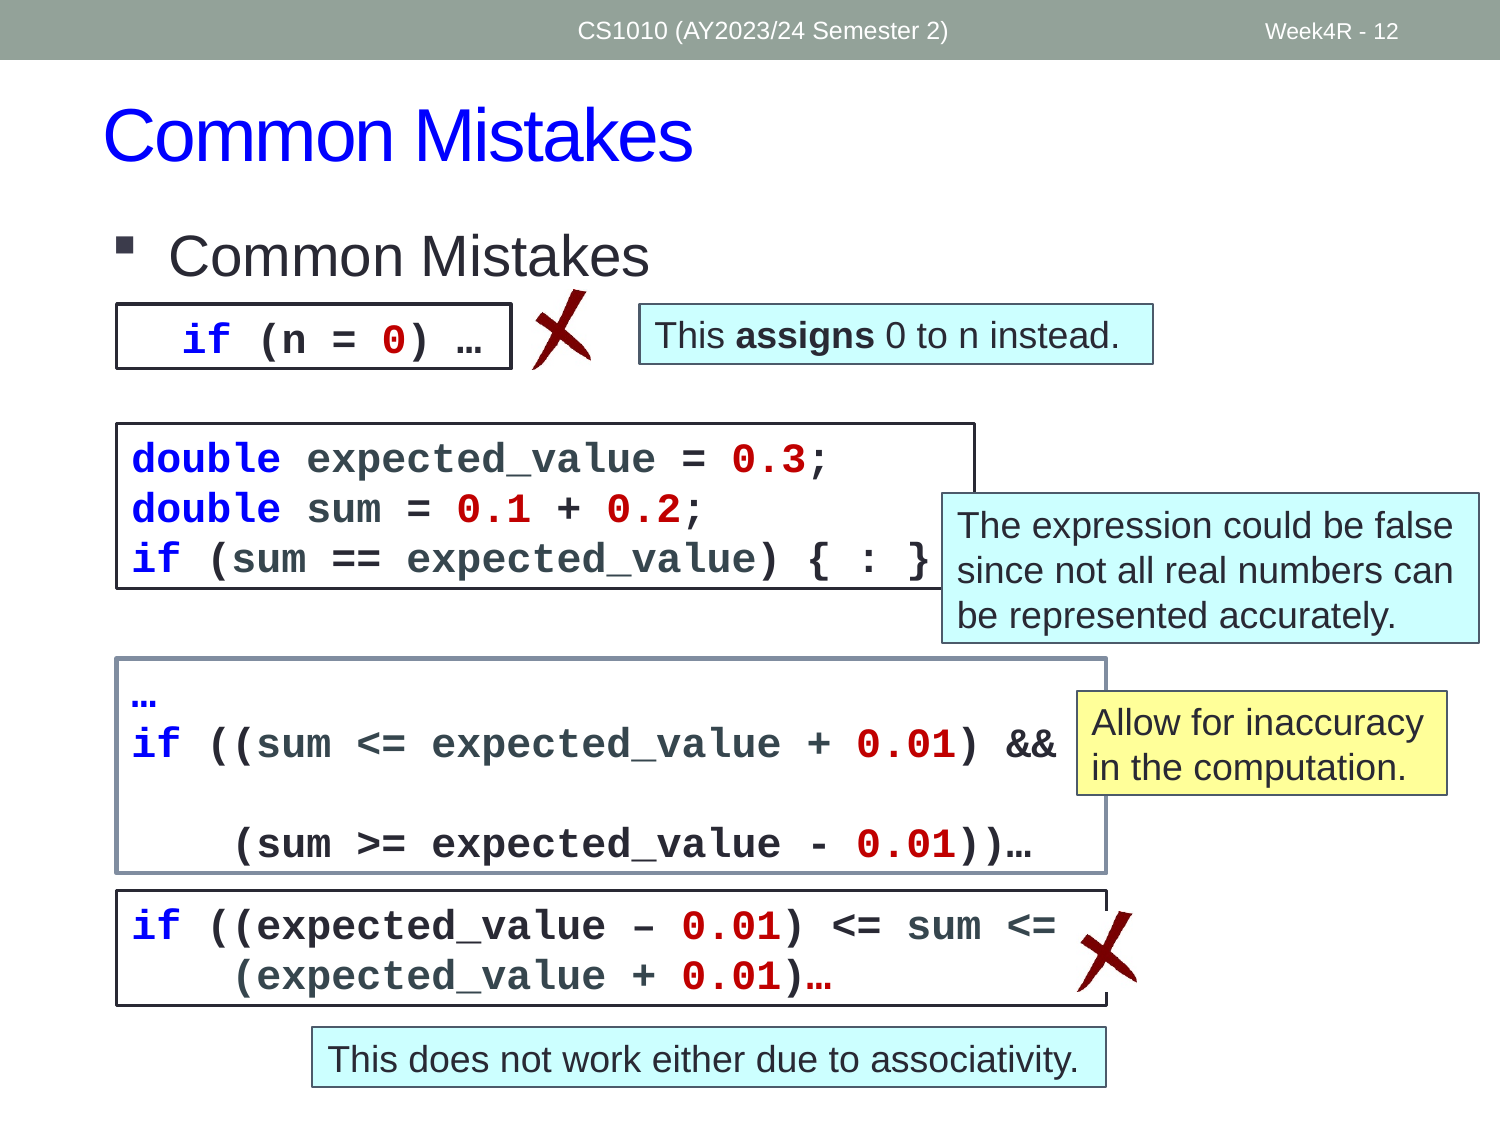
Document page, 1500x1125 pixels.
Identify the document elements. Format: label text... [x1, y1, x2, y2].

text_box if (n = 0) … [114, 302, 513, 371]
list Common Mistakes [96, 210, 1447, 736]
footer CS1010 (AY2023/24 Semester 2) [562, 3, 1238, 57]
text_box Allow for inaccuracy in the computation. [1075, 688, 1449, 797]
picture [530, 288, 591, 370]
text_box The expression could be false since not all real numbers can be represented accurately. [940, 491, 1481, 645]
picture [1076, 910, 1137, 992]
title Common Mistakes [87, 62, 1463, 200]
text_box if ((expected_value – 0.01) <= sum <= (expected_value + 0.01)… [114, 888, 1108, 1007]
text_box double expected_value = 0.3; double sum = 0.1 + 0.2; if (sum == expected_value) { : } [114, 421, 977, 590]
text_box This assigns 0 to n instead. [637, 302, 1156, 366]
text_box … if ((sum <= expected_value + 0.01) && (sum >= expected_value - 0.01))… [114, 656, 1108, 875]
slide_number Week4R - 12 [1250, 3, 1425, 57]
text_box This does not work either due to associativity. [310, 1025, 1108, 1089]
